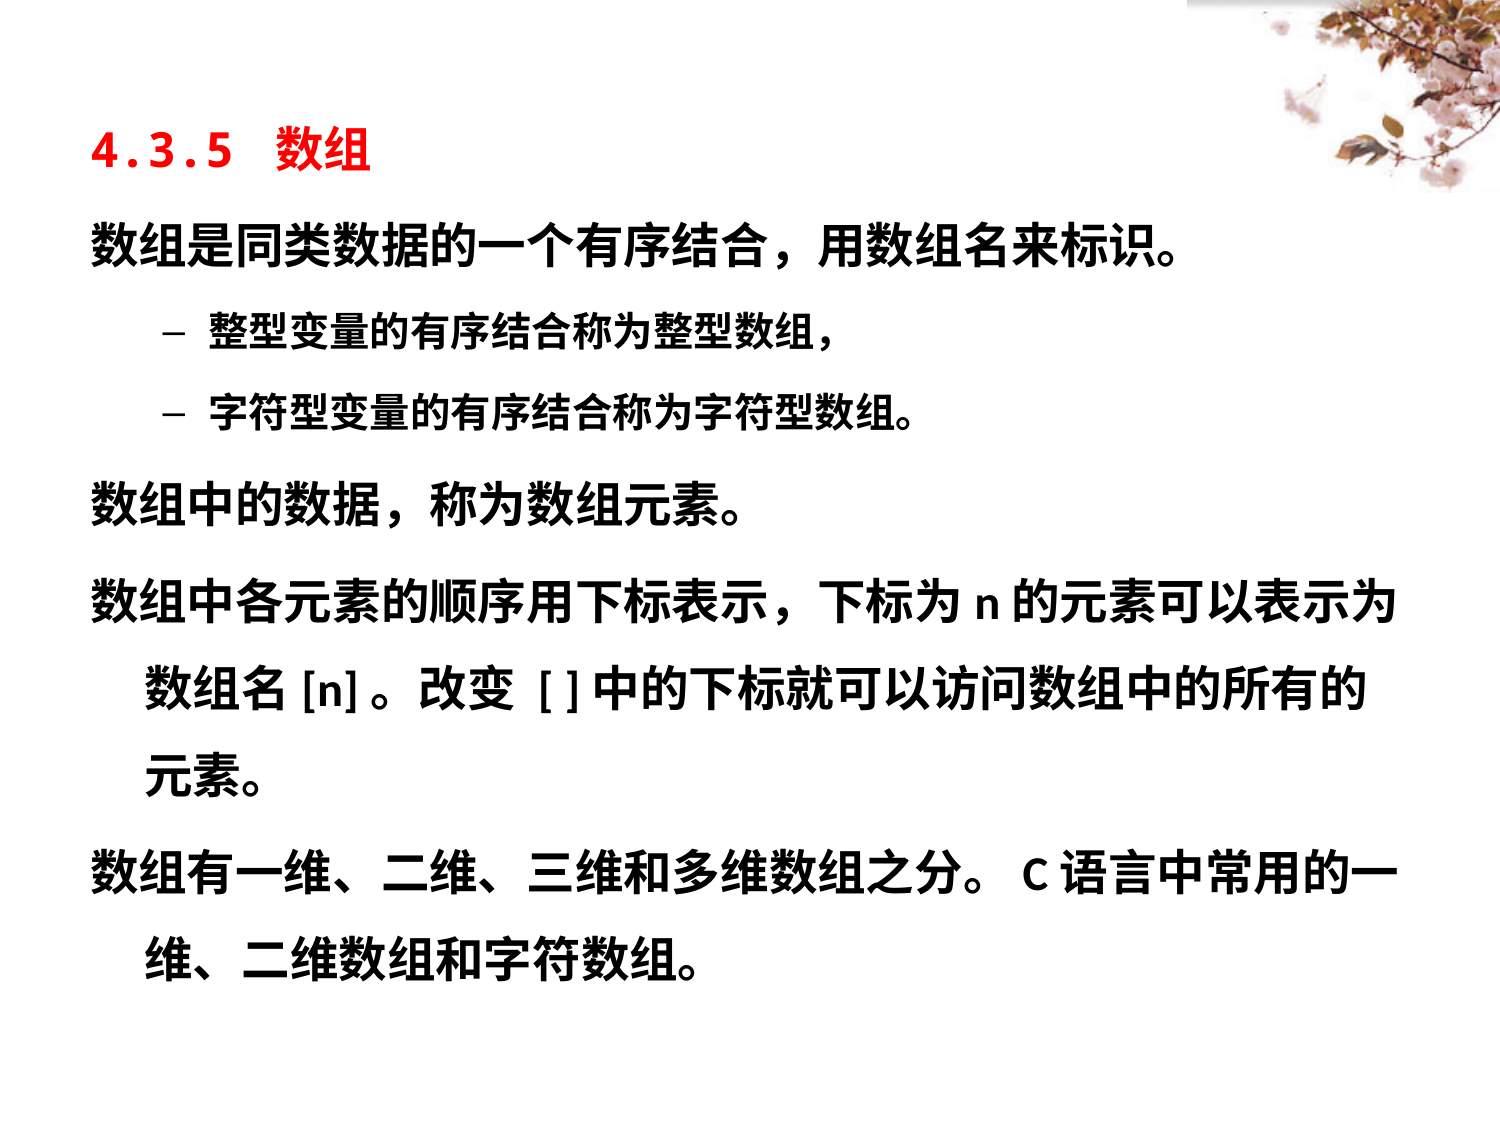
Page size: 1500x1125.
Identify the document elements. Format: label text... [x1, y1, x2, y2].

list 4.3.5 数组 数组是同类数据的一个有序结合，用数组名来标识。 整型变量的有序结合称为整型数组， 字符型变量的有序结合称为字符型数组。 数组中的数据，称为数组元素。 数组中各元素的顺序用下标表示，下标为n的元素可以表示为数组名[n]。改变 [ ]中的下标就可以访问数组中的所有的元素。 数组有一维、二维、三维和多维数组之分。C语言中常用的一维、二维数组和字符数组。 [74, 81, 1426, 1006]
picture [1187, 0, 1500, 193]
